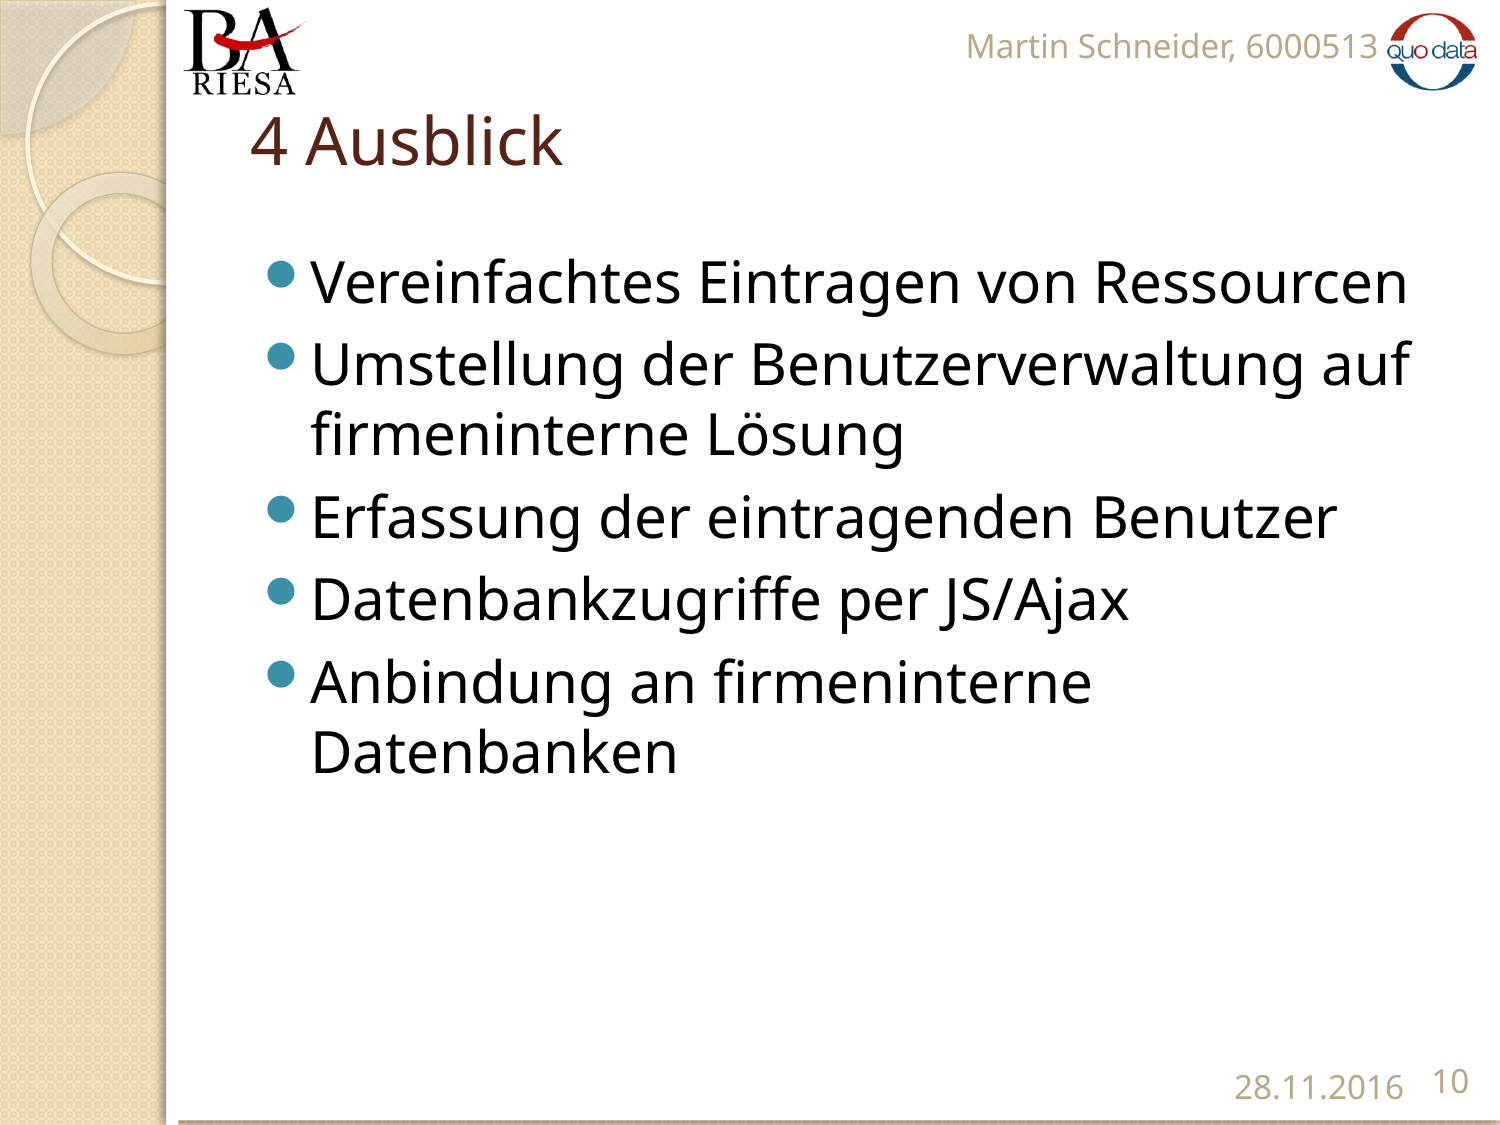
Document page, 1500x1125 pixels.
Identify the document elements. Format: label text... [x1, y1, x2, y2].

footer Martin Schneider, 6000513 [950, 15, 1424, 78]
picture [1387, 7, 1477, 96]
list Vereinfachtes Eintragen von Ressourcen Umstellung der Benutzerverwaltung auf firmeninterne Lösung Erfassung der eintragenden Benutzer Datenbankzugriffe per JS/Ajax Anbindung an firmeninterne Datenbanken [235, 237, 1466, 1025]
slide_number 10 [1413, 1034, 1488, 1113]
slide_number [1068, 1035, 1419, 1114]
picture [183, 7, 307, 95]
title 4 Ausblick [235, 45, 1466, 233]
